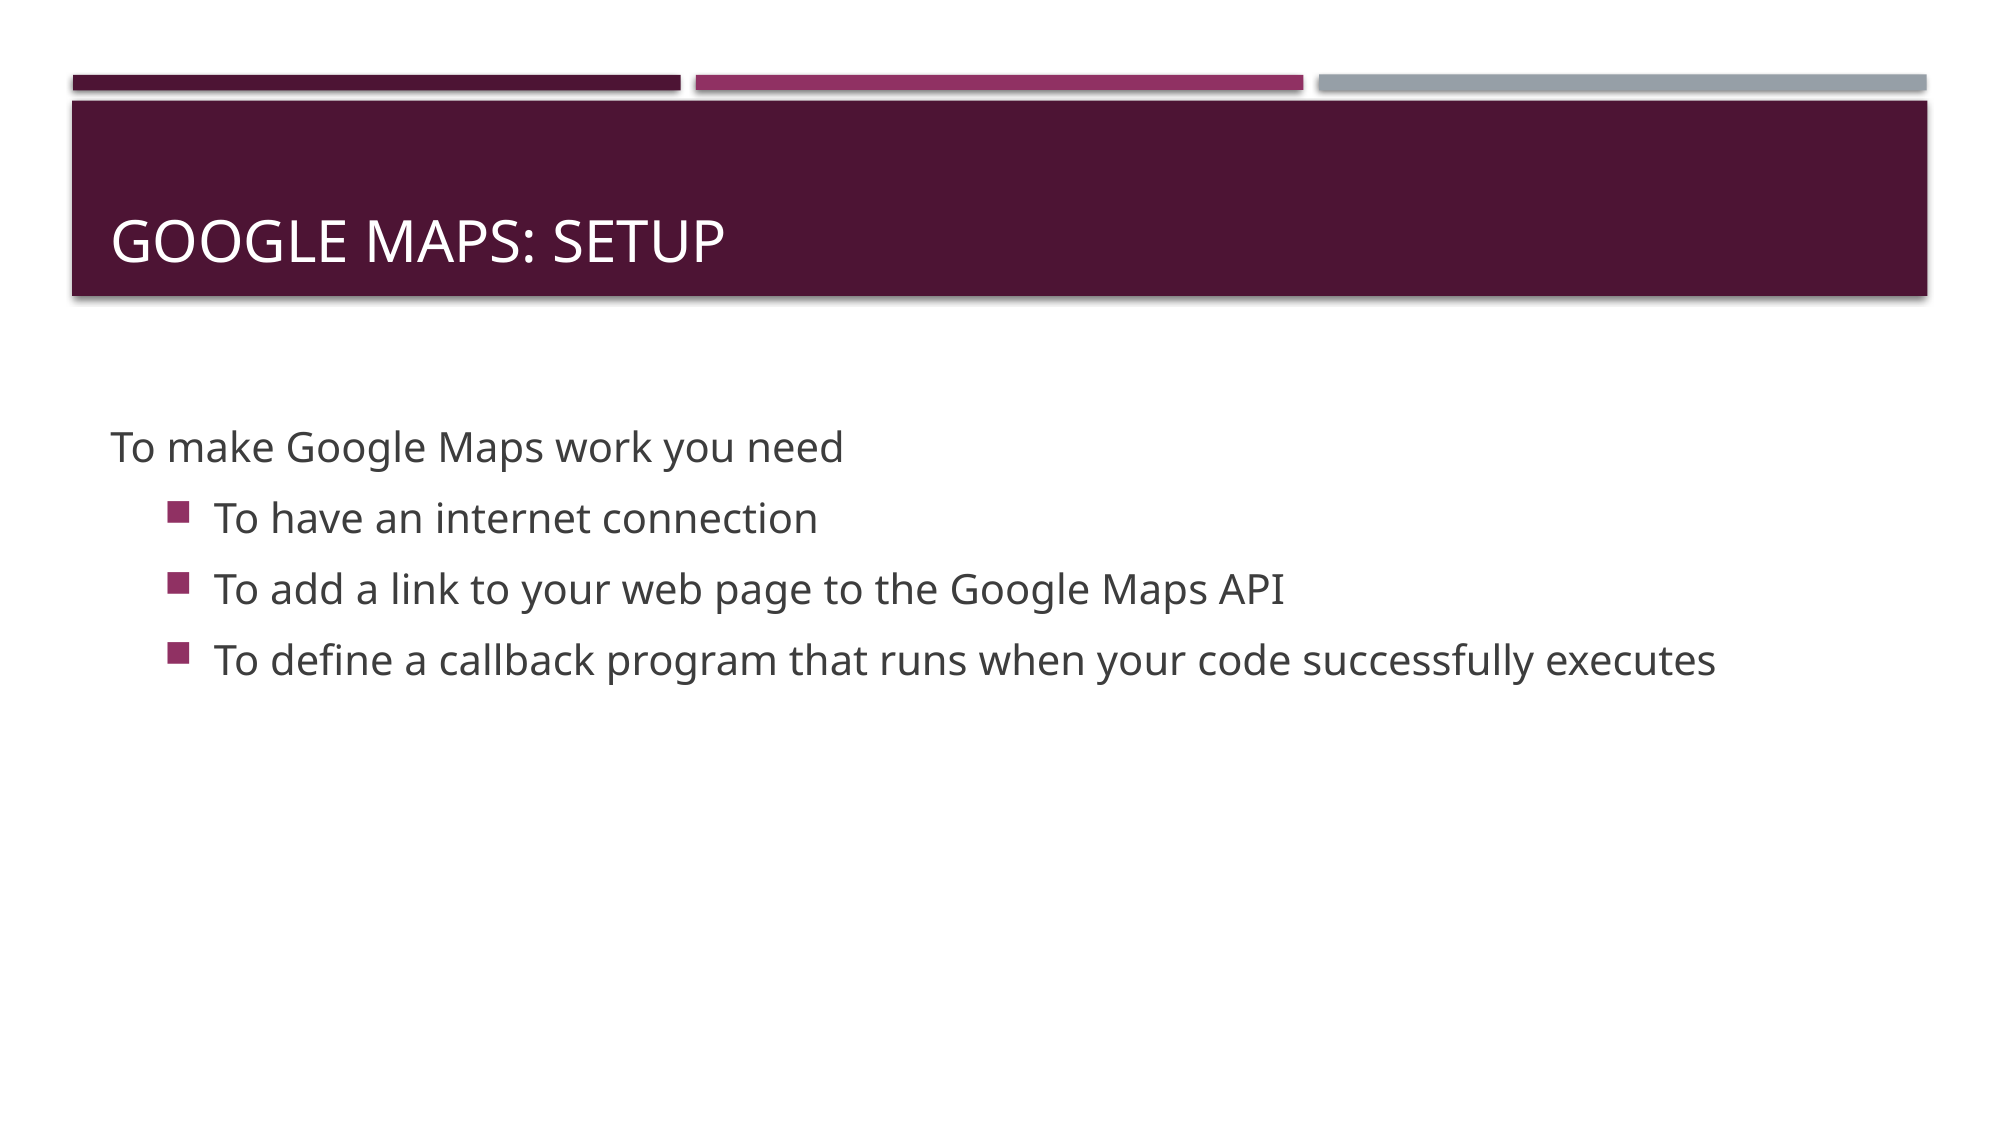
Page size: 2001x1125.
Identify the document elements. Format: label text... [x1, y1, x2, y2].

list To make Google Maps work you need To have an internet connection To add a link to your web page to the Google Maps API To define a callback program that runs when your code successfully executes [95, 357, 1905, 748]
title Google maps: setup [95, 115, 1905, 282]
